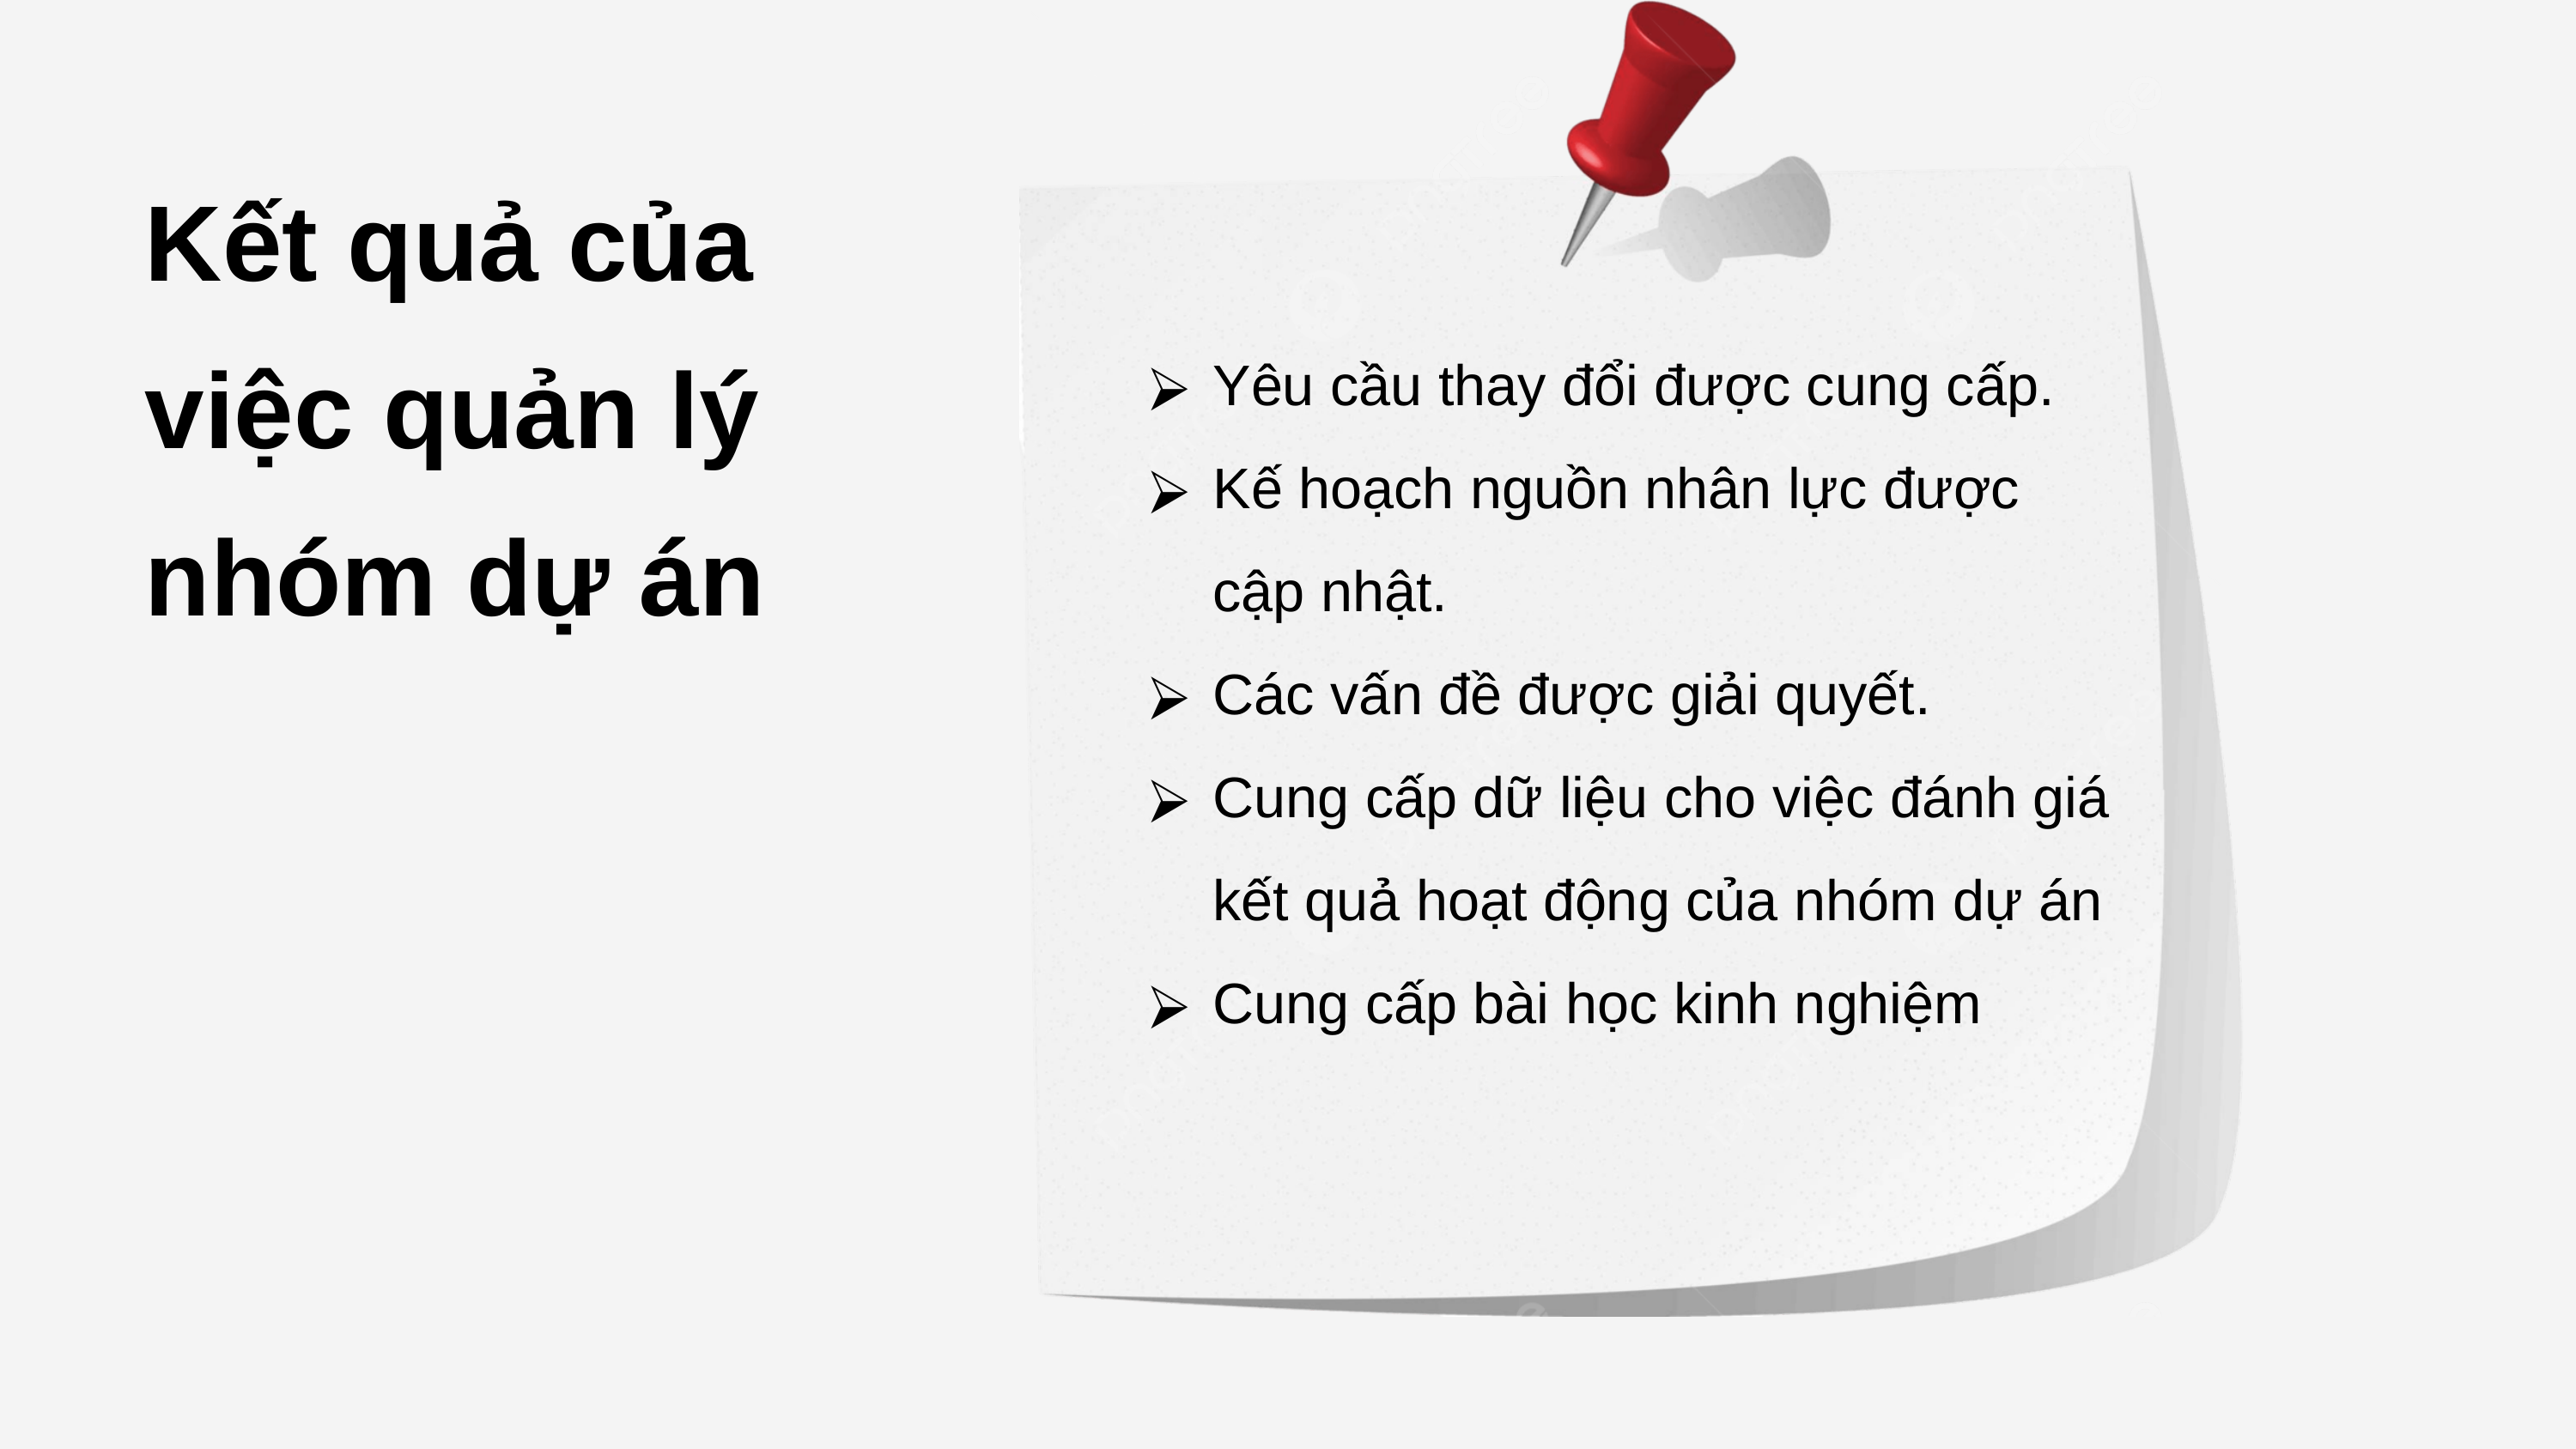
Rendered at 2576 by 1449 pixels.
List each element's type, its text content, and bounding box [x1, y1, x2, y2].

picture [1019, 0, 2244, 1317]
text_box Kết quả của việc quản lý nhóm dự án [144, 135, 858, 638]
